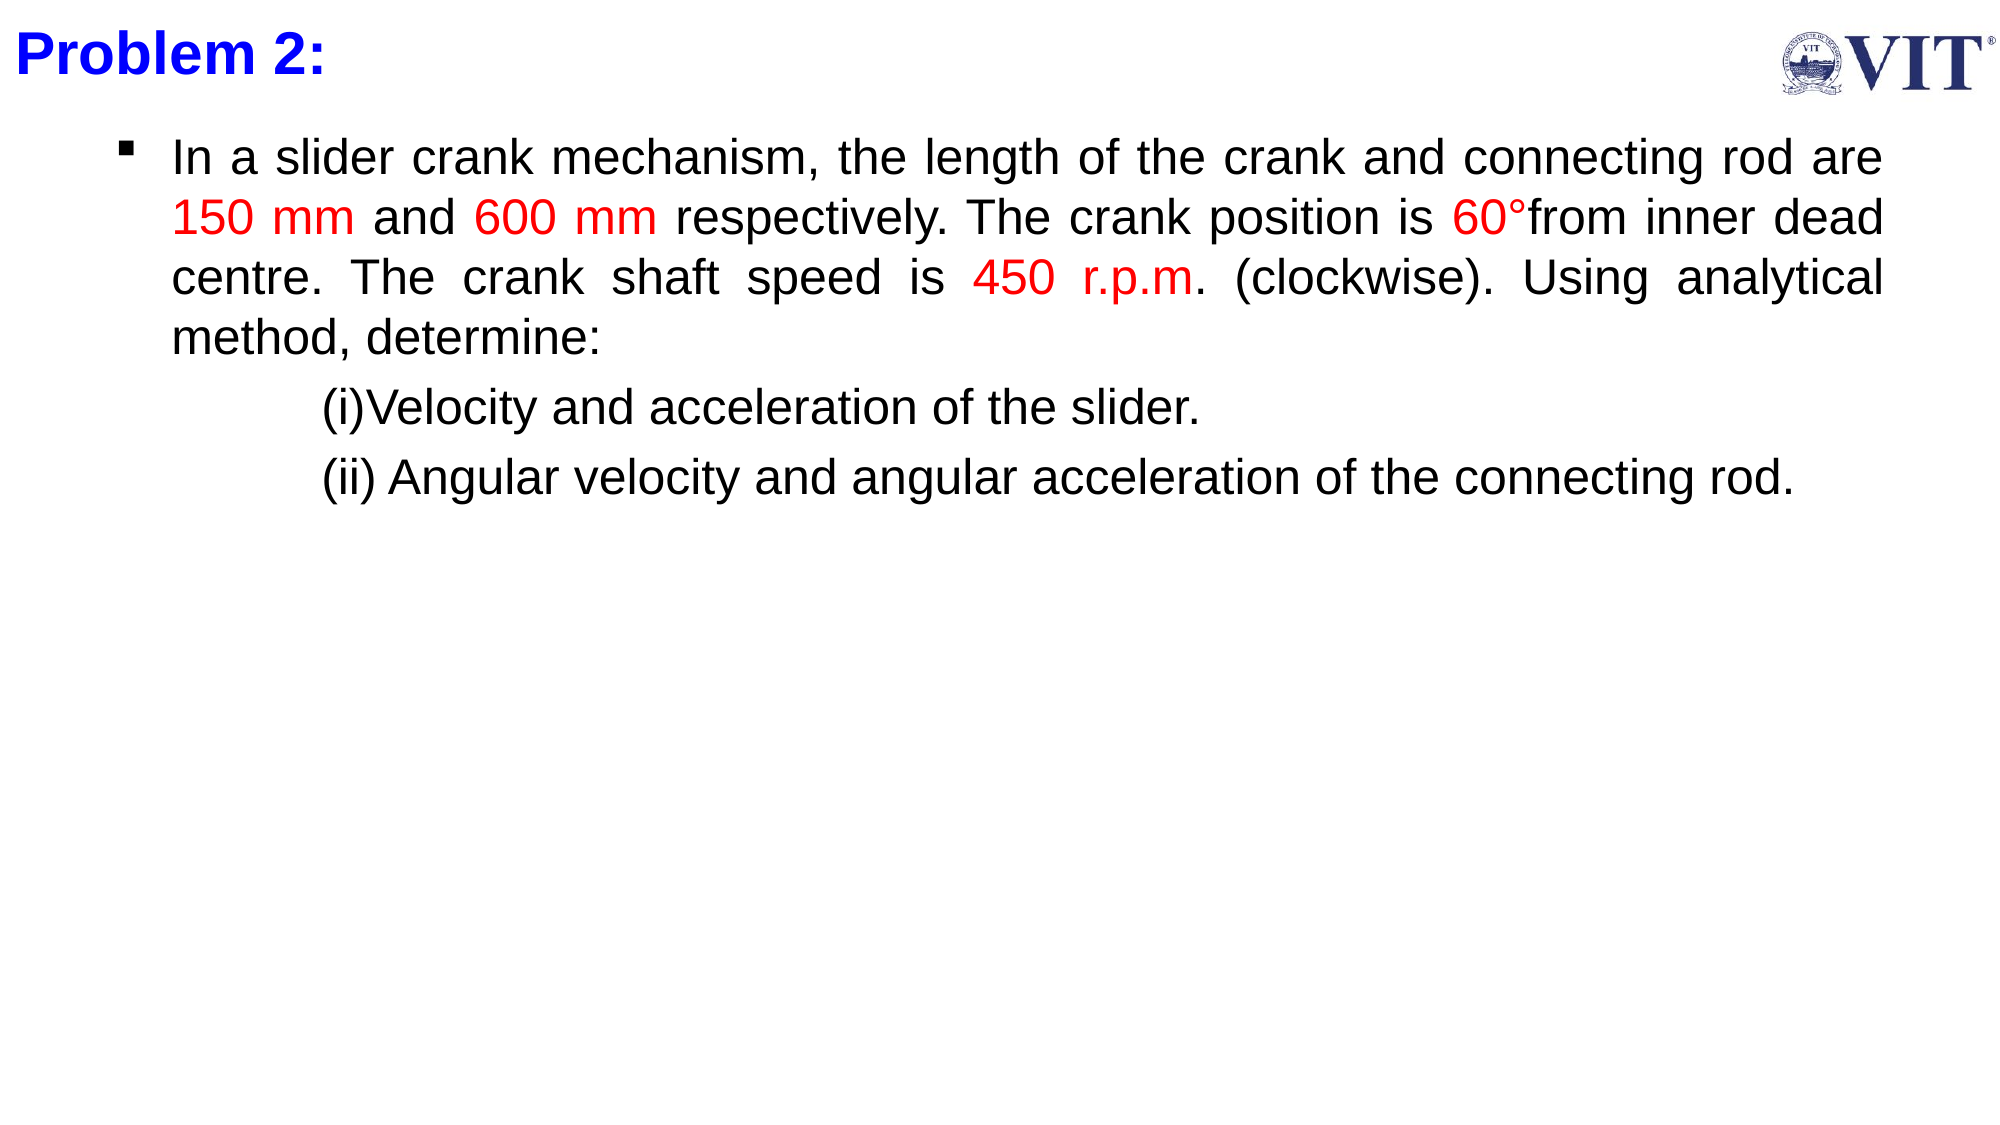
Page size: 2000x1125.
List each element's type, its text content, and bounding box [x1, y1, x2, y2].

picture [1774, 0, 2000, 103]
list In a slider crank mechanism, the length of the crank and connecting rod are 150 mm and 600 mm respectively. The crank position is 60°from inner dead centre. The crank shaft speed is 450 r.p.m. (clockwise). Using analytical method, determine: (i)Velocity and acceleration of the slider. (ii) Angular velocity and angular acceleration of the connecting rod. [99, 116, 1900, 1006]
title Problem 2: [0, 0, 1525, 101]
